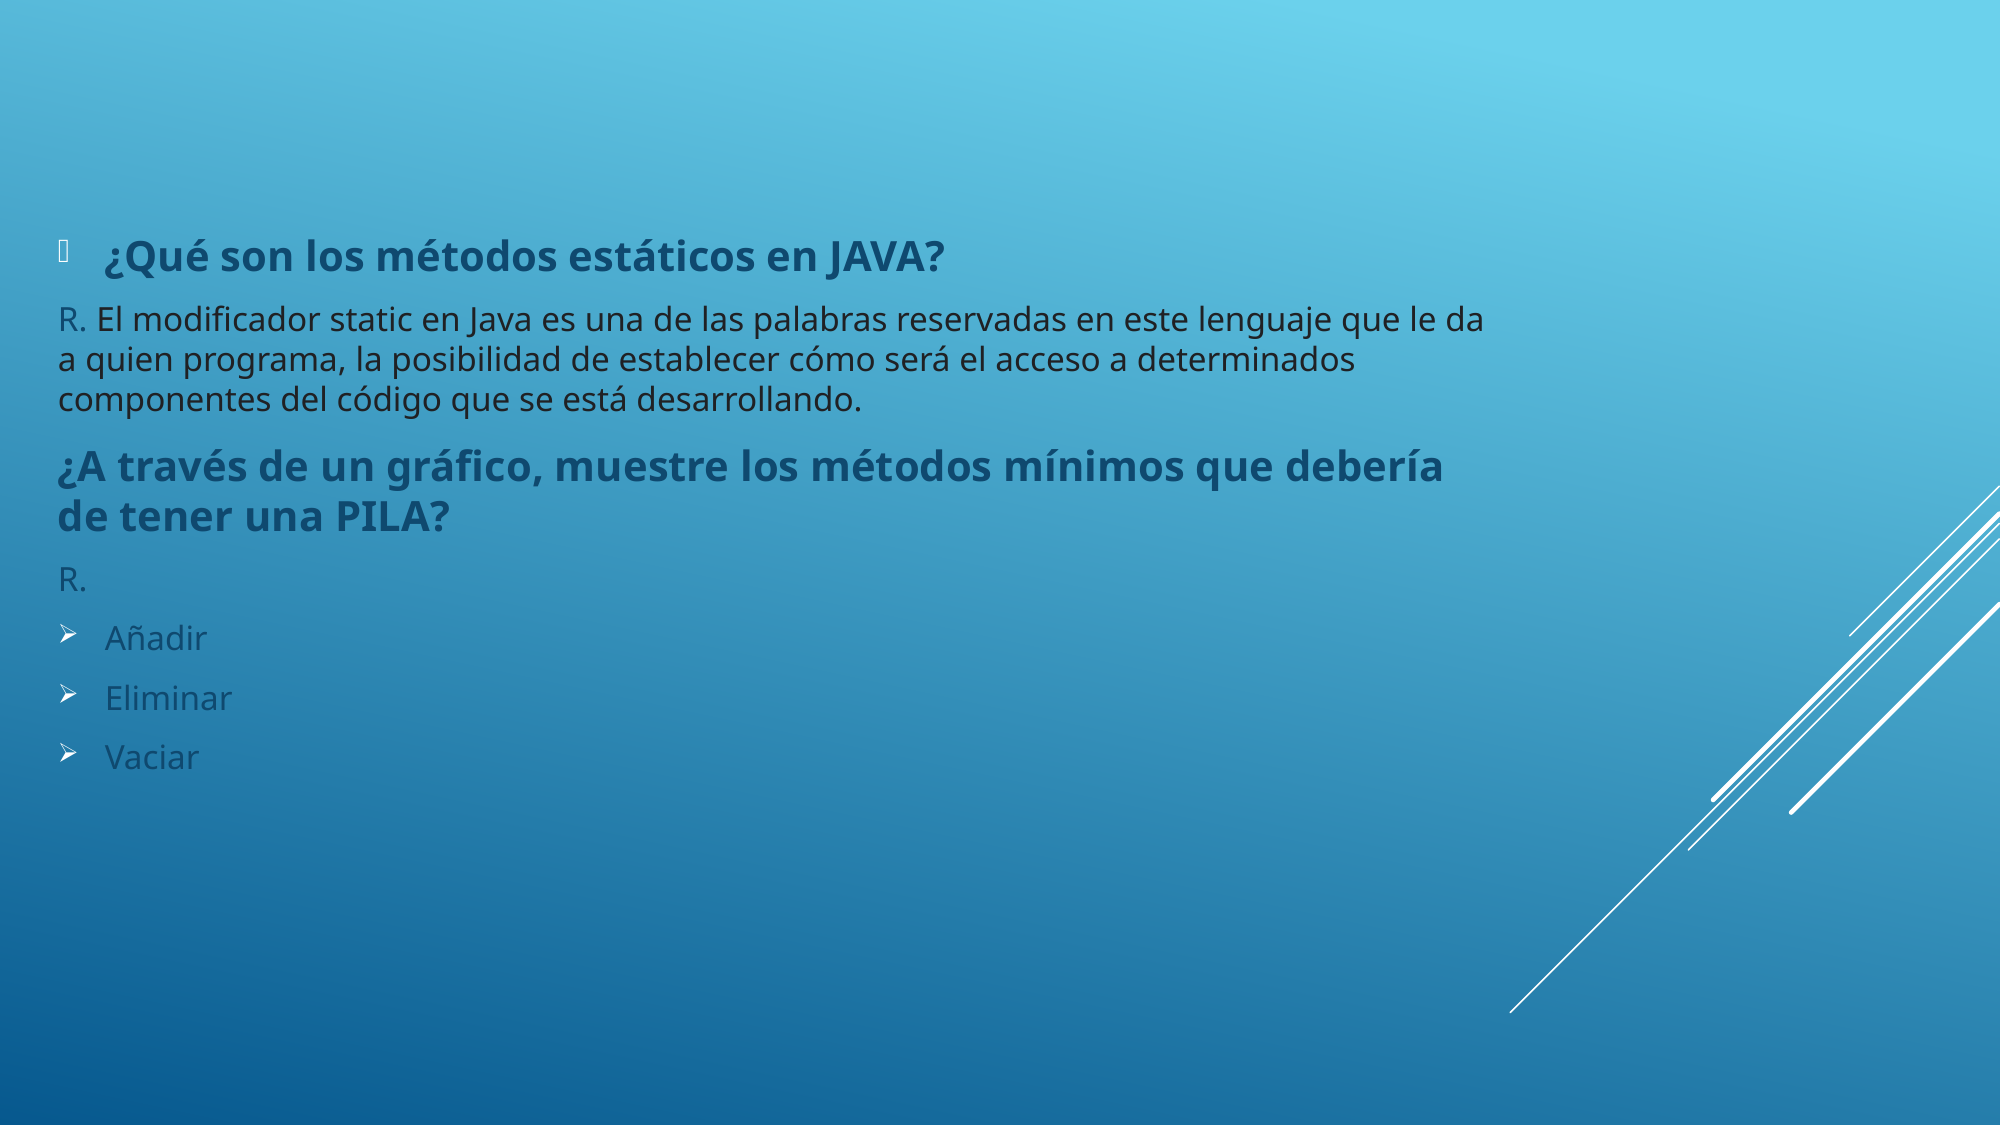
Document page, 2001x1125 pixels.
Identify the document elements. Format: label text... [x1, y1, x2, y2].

list ¿Qué son los métodos estáticos en JAVA? R. El modificador static en Java es una de las palabras reservadas en este lenguaje que le da a quien programa, la posibilidad de establecer cómo será el acceso a determinados componentes del código que se está desarrollando. ¿A través de un gráfico, muestre los métodos mínimos que debería de tener una PILA? R. Añadir Eliminar Vaciar [42, 30, 1522, 1093]
